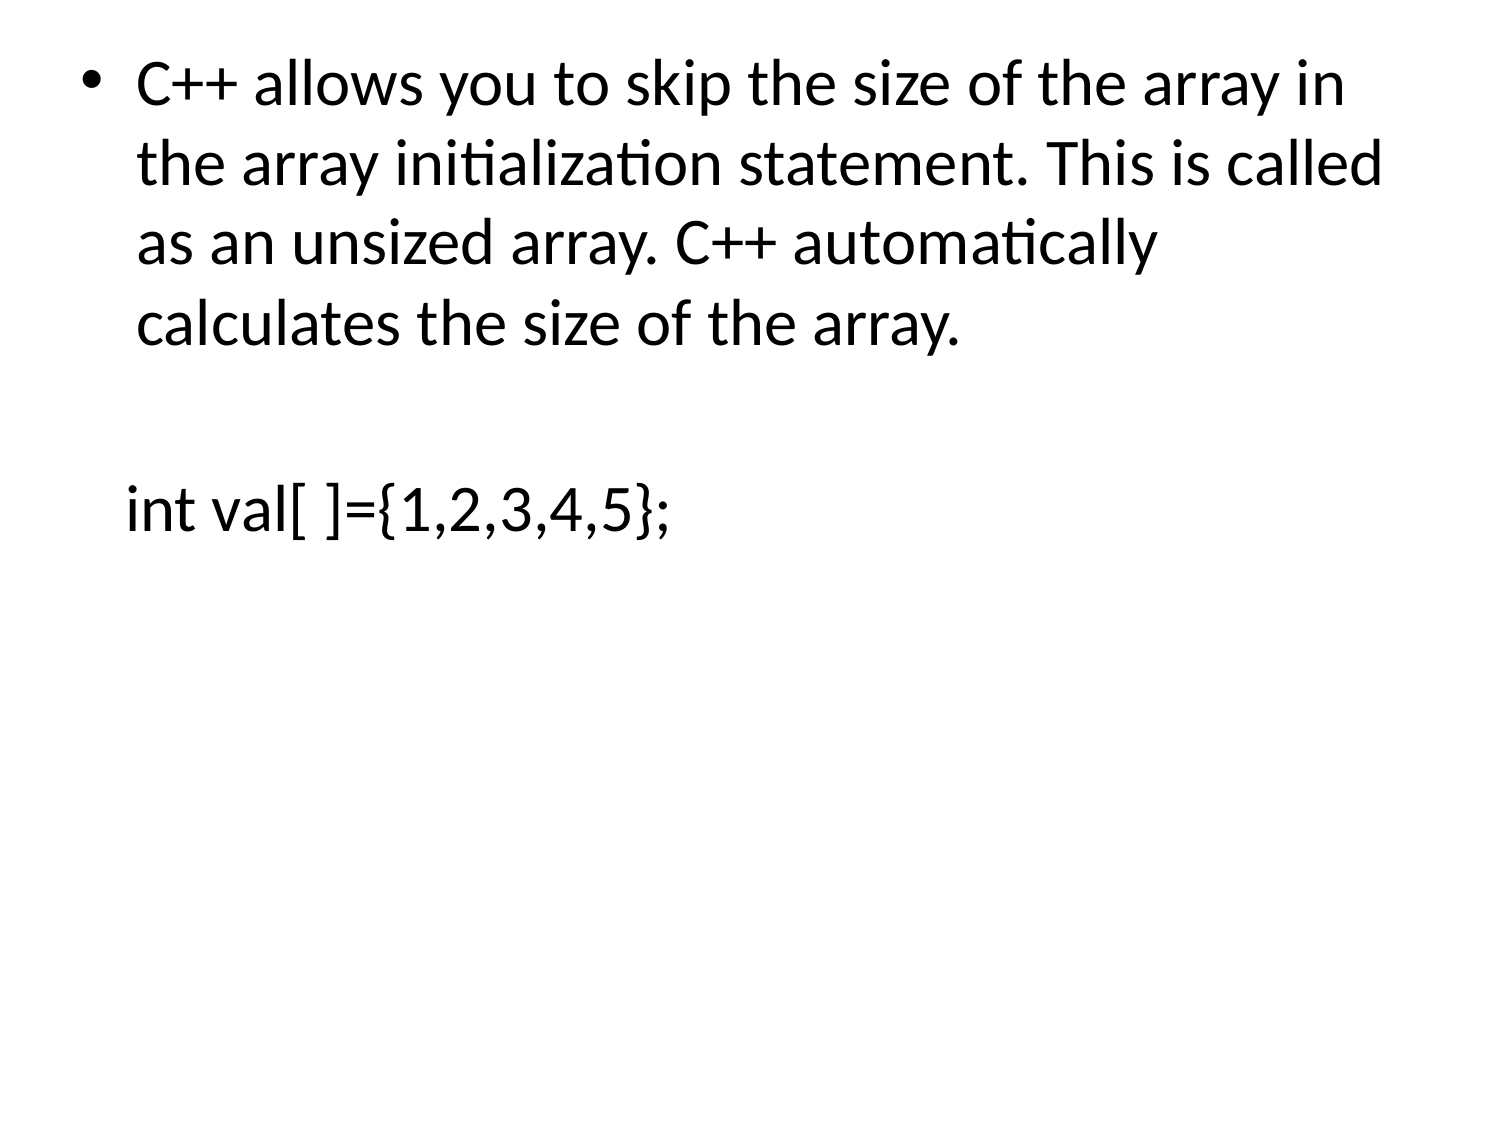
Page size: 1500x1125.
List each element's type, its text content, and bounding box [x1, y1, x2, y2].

list C++ allows you to skip the size of the array in the array initialization statement. This is called as an unsized array. C++ automatically calculates the size of the array. int val[ ]={1,2,3,4,5}; [64, 30, 1415, 774]
